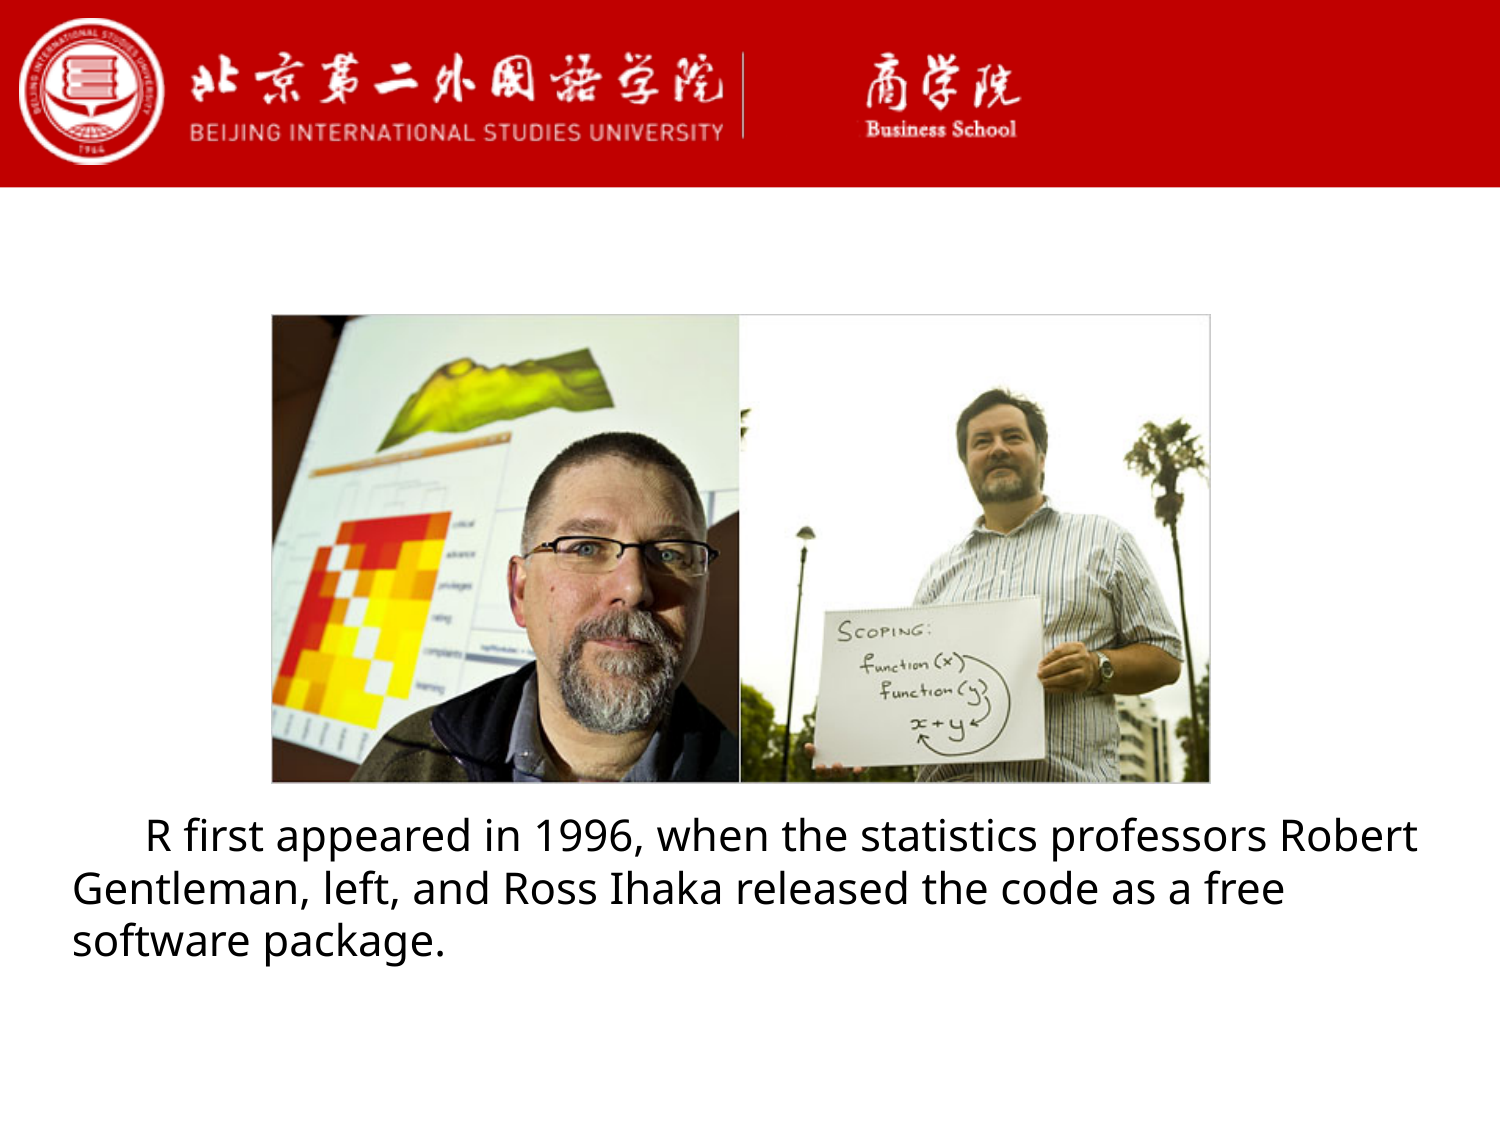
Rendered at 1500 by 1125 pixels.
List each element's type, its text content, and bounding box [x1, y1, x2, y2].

picture [19, 18, 1270, 165]
list R first appeared in 1996, when the statistics professors Robert Gentleman, left, and Ross Ihaka released the code as a free software package. [14, 800, 1468, 903]
picture [271, 314, 1211, 784]
